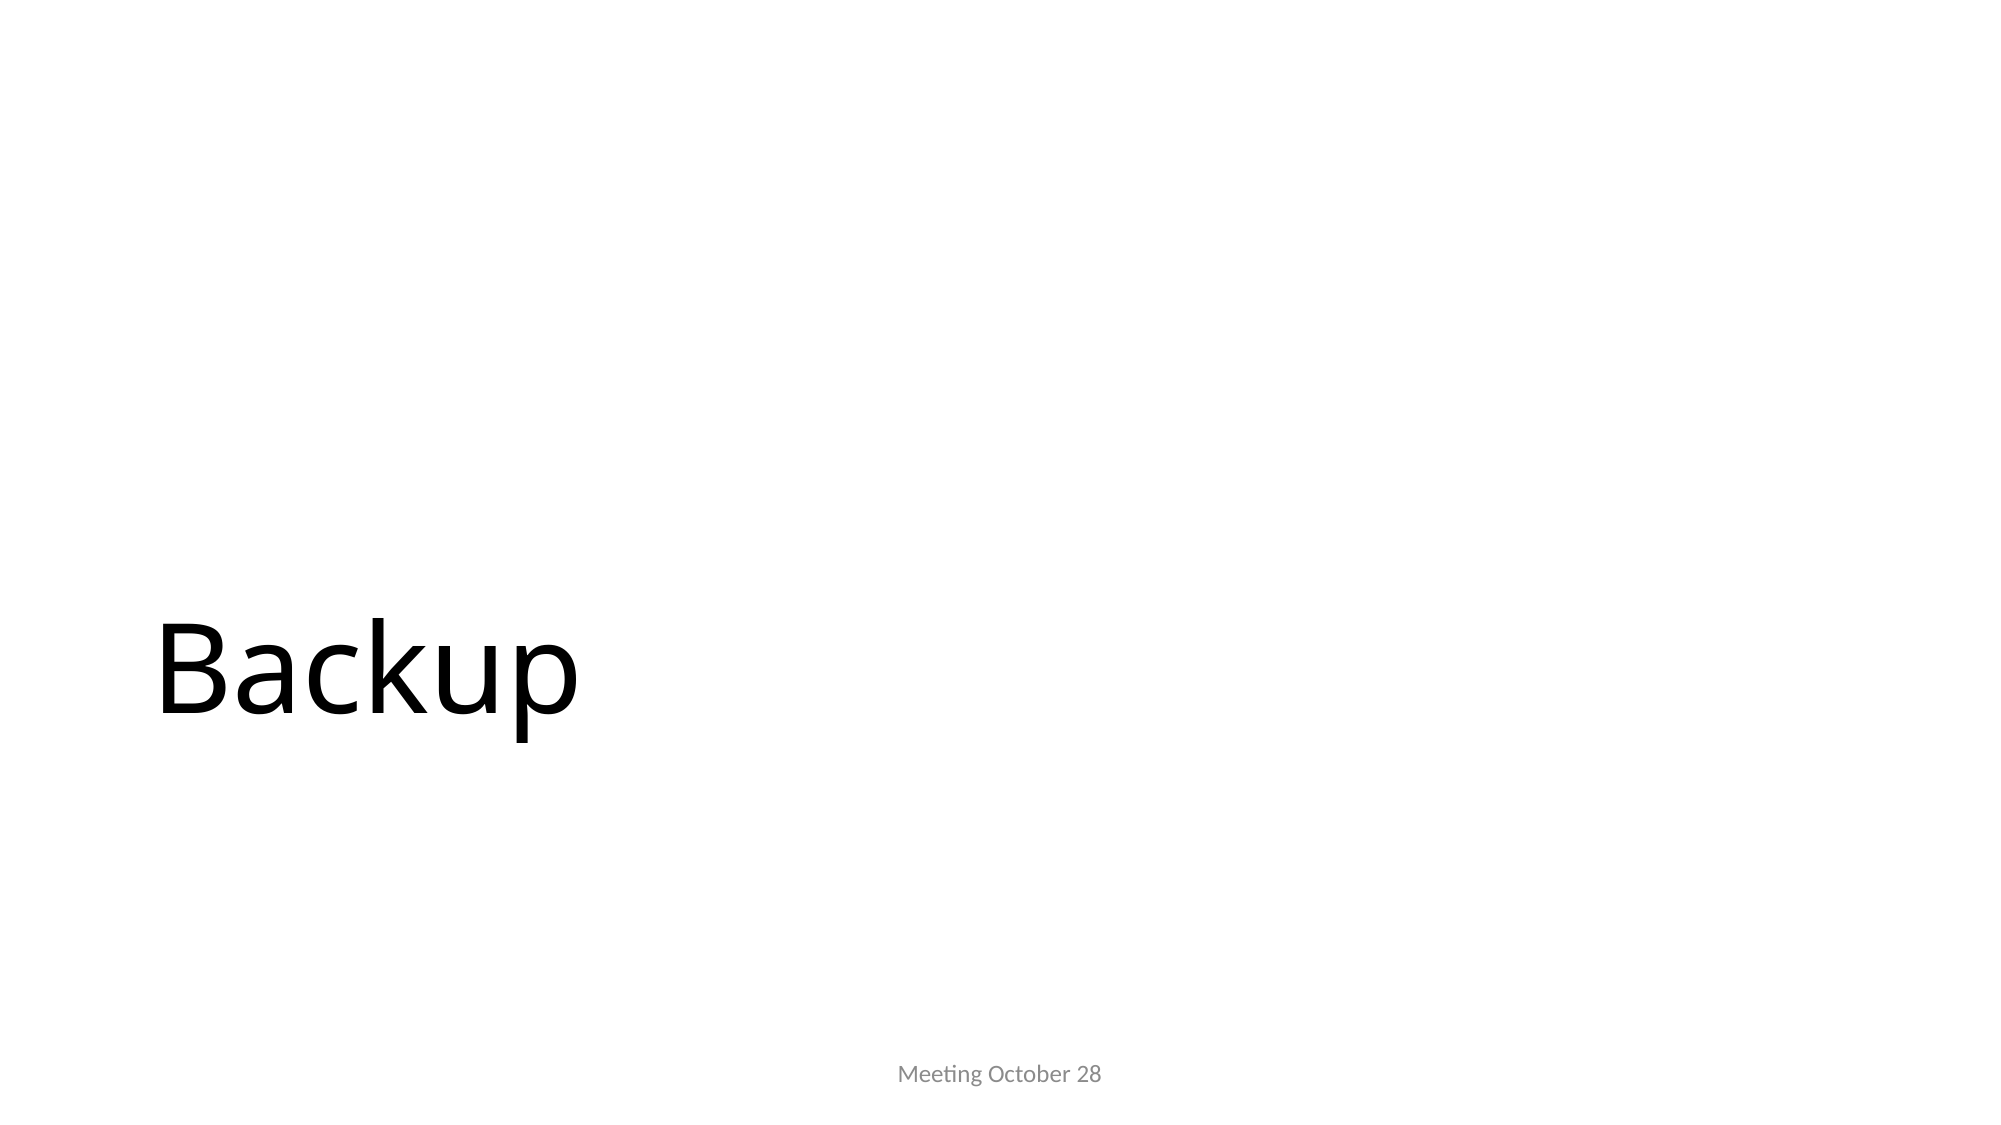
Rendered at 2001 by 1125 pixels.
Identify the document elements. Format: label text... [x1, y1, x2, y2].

title Backup [136, 280, 1862, 749]
footer Meeting October 28 [662, 1042, 1338, 1103]
